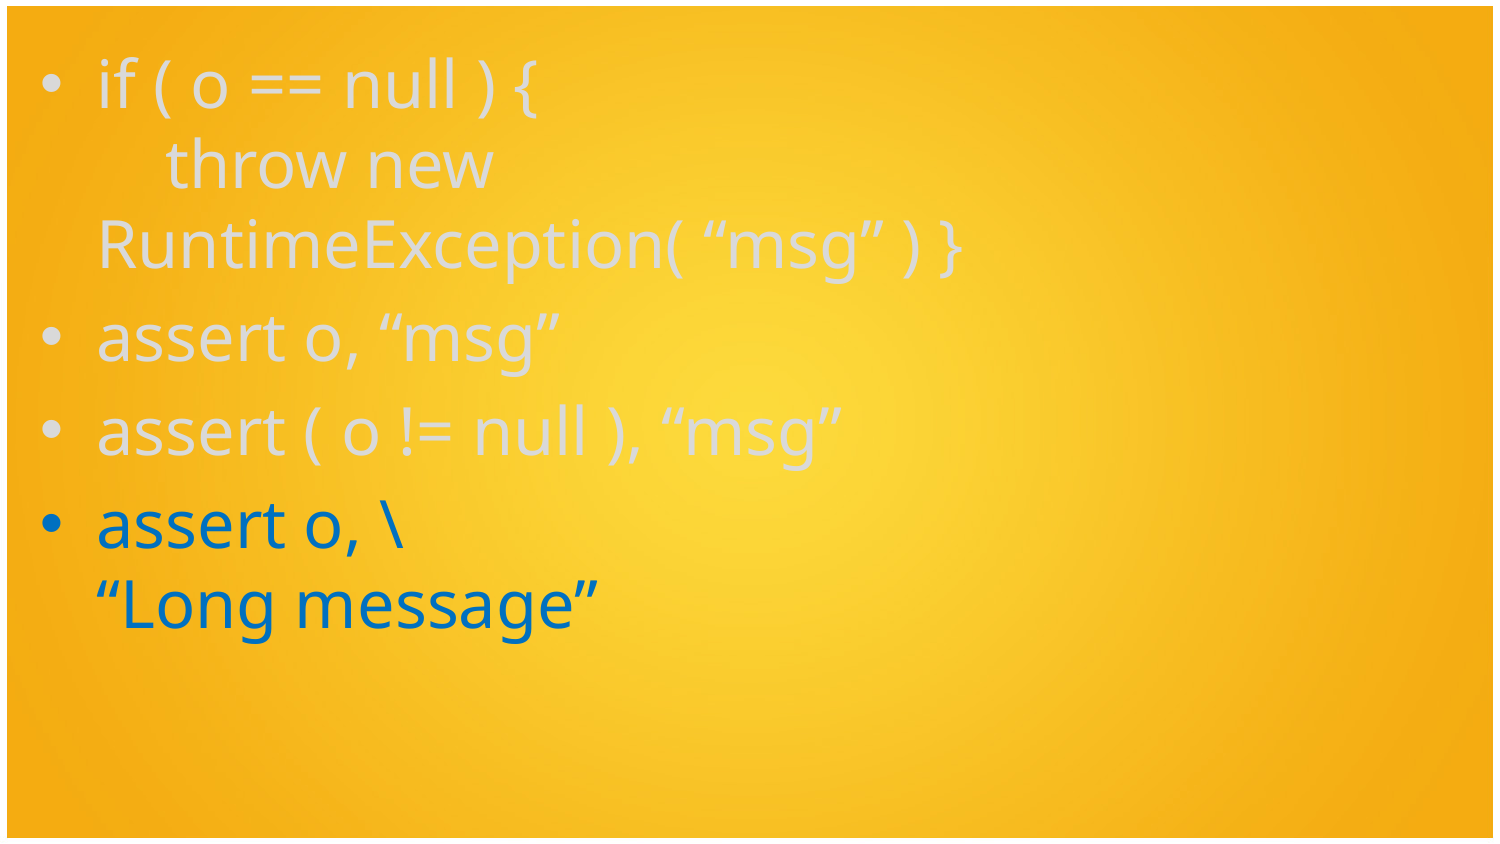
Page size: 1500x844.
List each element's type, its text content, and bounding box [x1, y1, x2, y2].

list if ( o == null ) { throw new RuntimeException( “msg” ) } assert o, “msg” assert ( o != null ), “msg” assert o, \ “Long message” [24, 34, 1376, 810]
picture [0, 0, 1500, 844]
